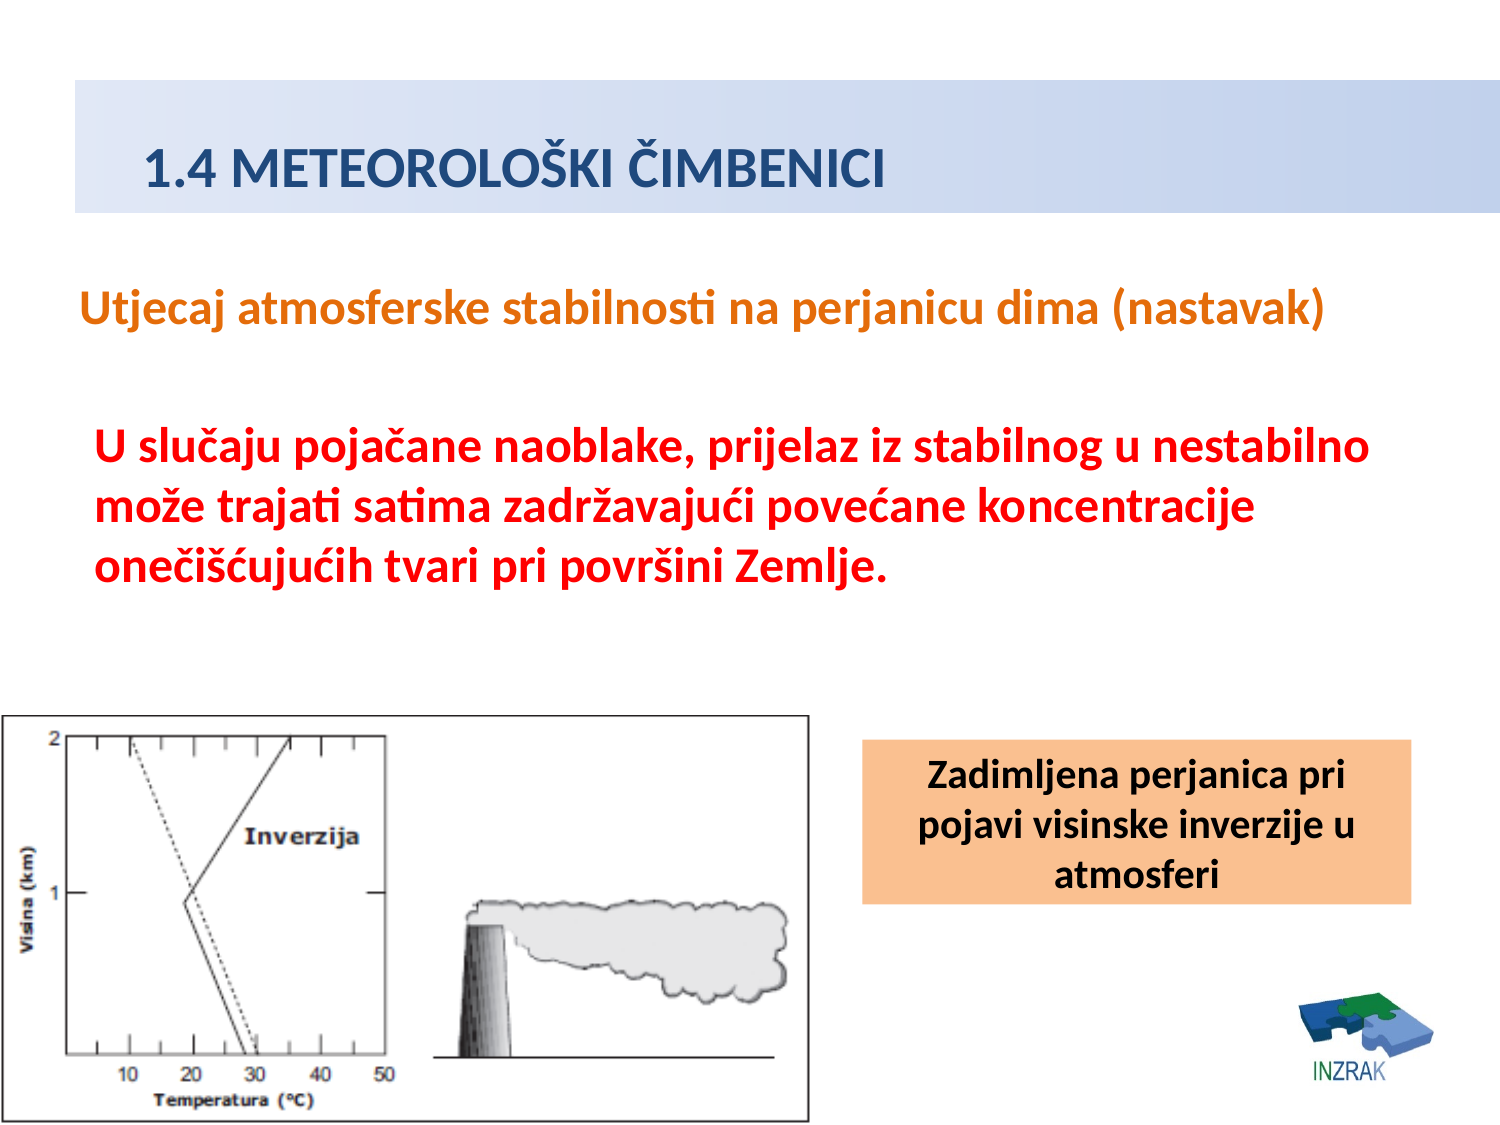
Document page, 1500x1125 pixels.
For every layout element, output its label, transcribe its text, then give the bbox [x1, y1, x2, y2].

text_box Utjecaj atmosferske stabilnosti na perjanicu dima (nastavak) [64, 267, 1455, 342]
picture [1298, 992, 1434, 1088]
text_box Zadimljena perjanica pri pojavi visinske inverzije u atmosferi [862, 739, 1412, 905]
text_box U slučaju pojačane naoblake, prijelaz iz stabilnog u nestabilno može trajati satima zadržavajući povećane koncentracije onečišćujućih tvari pri površini Zemlje. [79, 404, 1427, 600]
title 1.4 METEOROLOŠKI ČIMBENICI [75, 80, 1500, 213]
picture [0, 715, 812, 1125]
